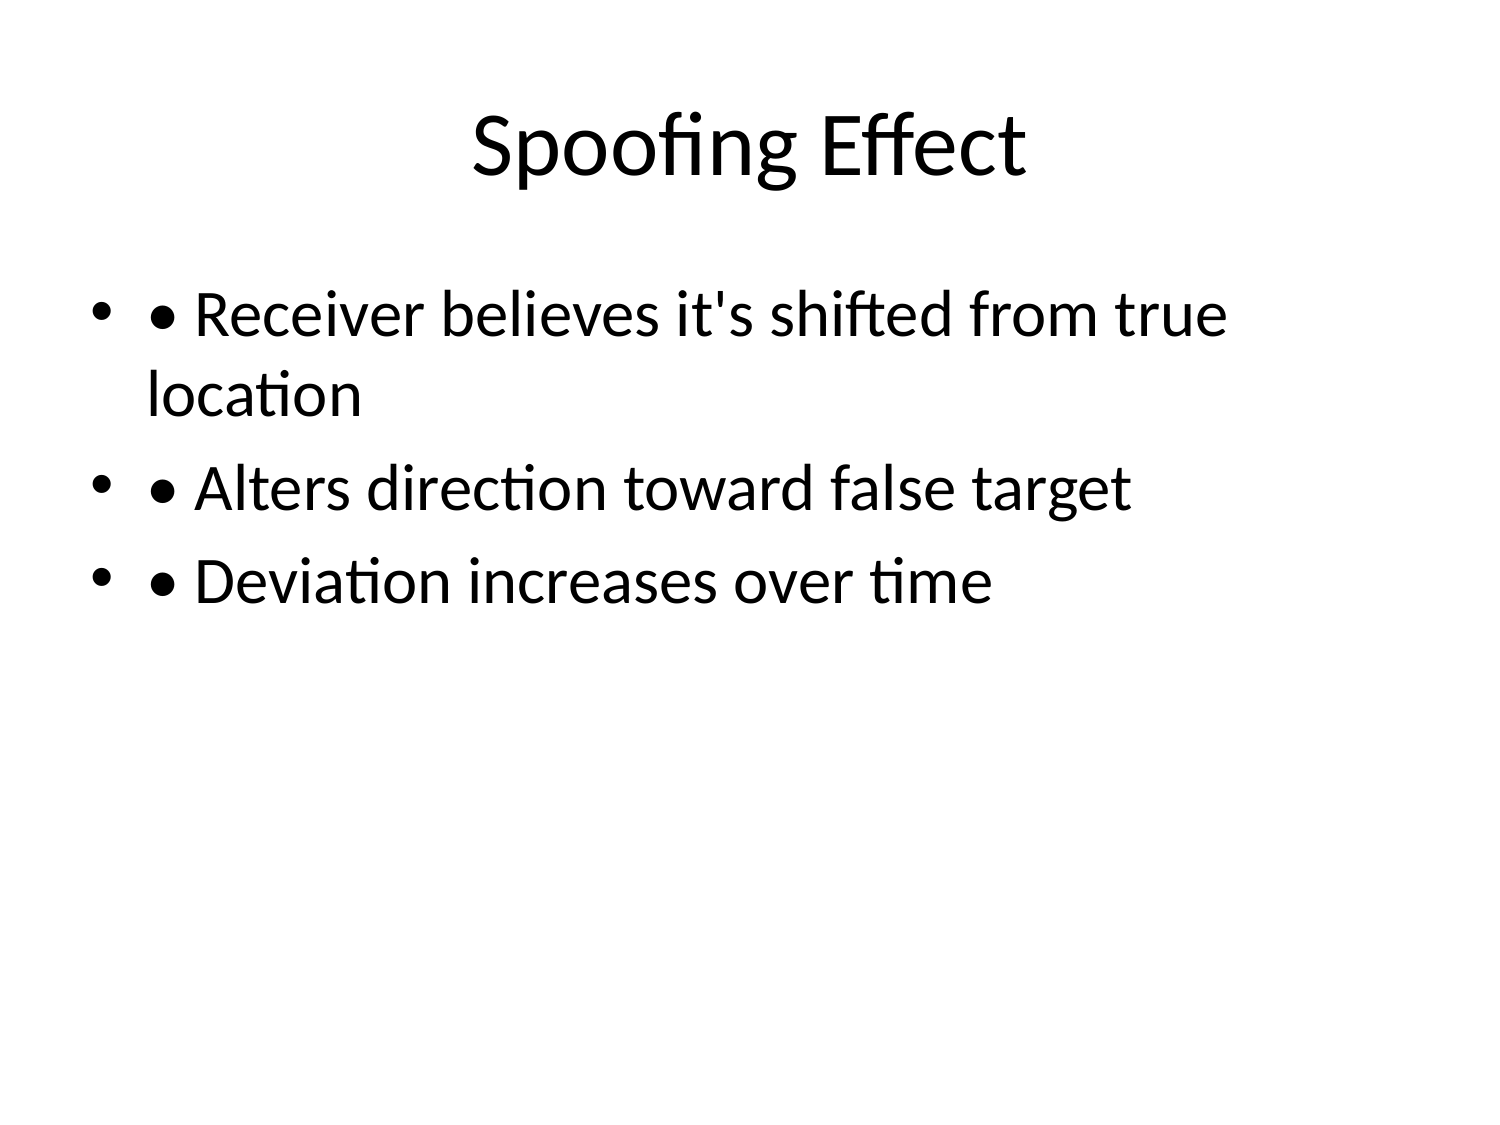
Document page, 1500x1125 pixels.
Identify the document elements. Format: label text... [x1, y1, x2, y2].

list • Receiver believes it's shifted from true location • Alters direction toward false target • Deviation increases over time [75, 262, 1425, 1005]
title Spoofing Effect [75, 45, 1425, 233]
